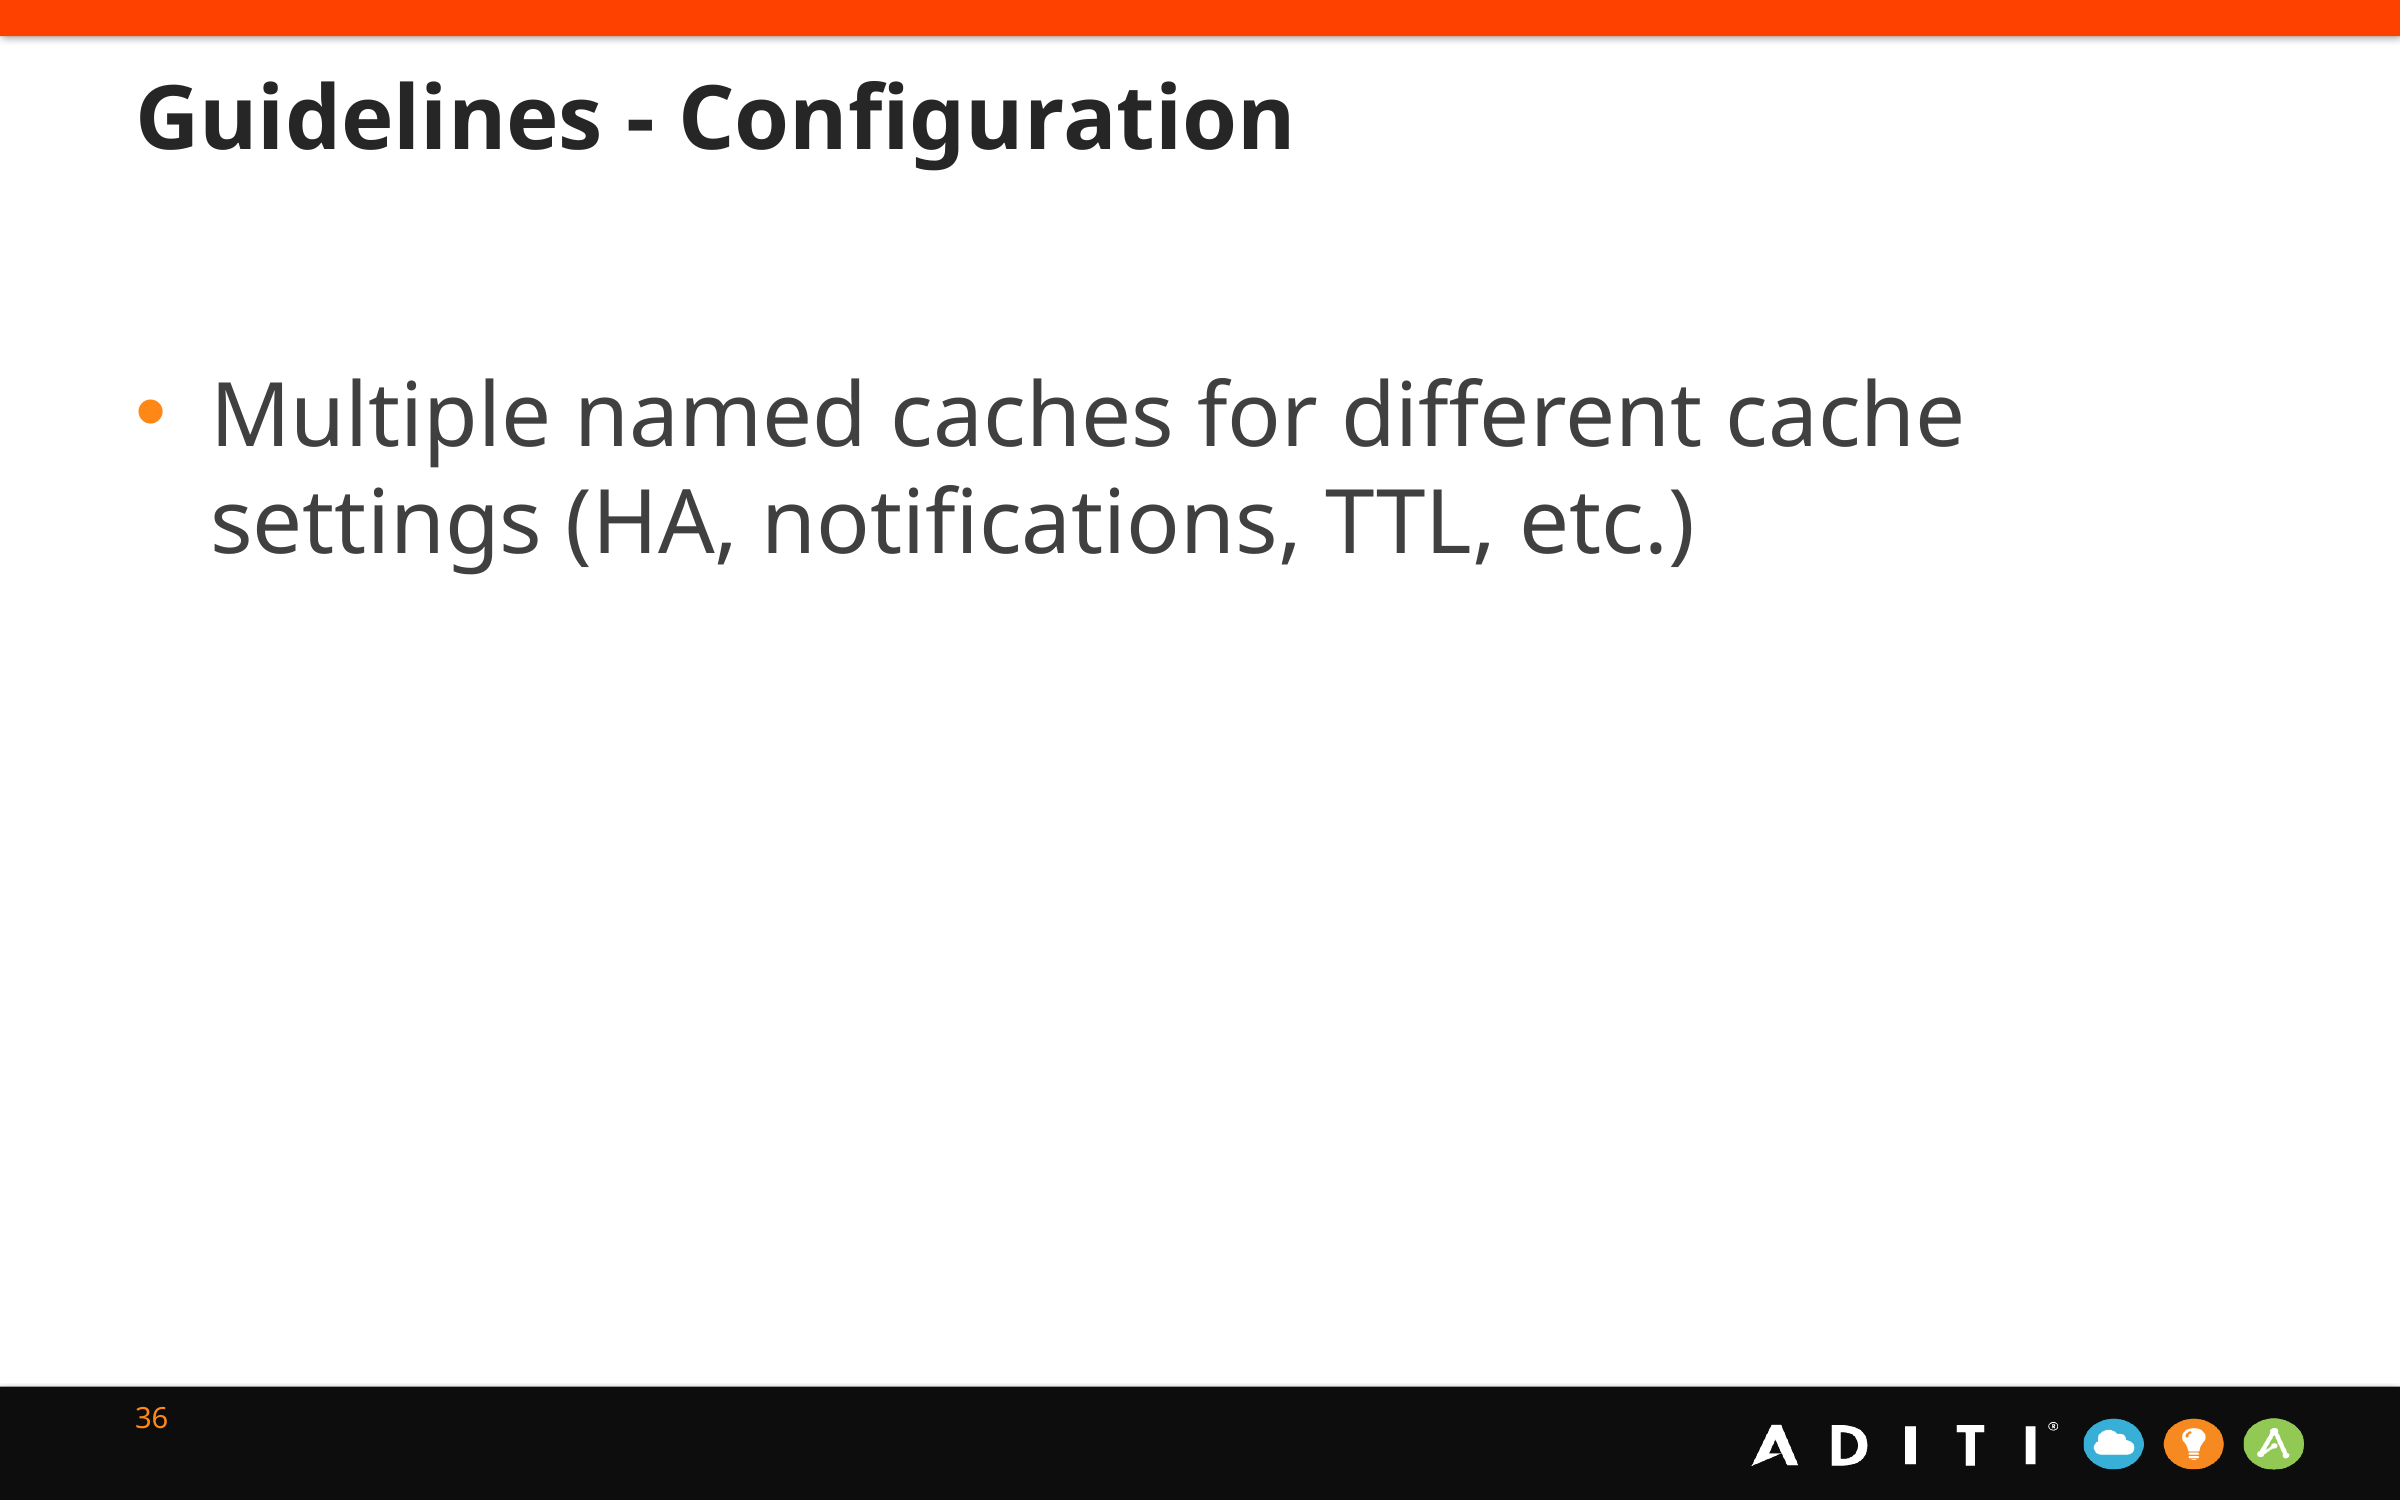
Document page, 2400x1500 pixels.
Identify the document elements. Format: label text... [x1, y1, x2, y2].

slide_number 36 [120, 1379, 680, 1460]
title Guidelines - Configuration [120, 52, 2280, 165]
picture [1751, 1418, 2304, 1470]
list Multiple named caches for different cache settings (HA, notifications, TTL, etc.) [120, 350, 2280, 1340]
